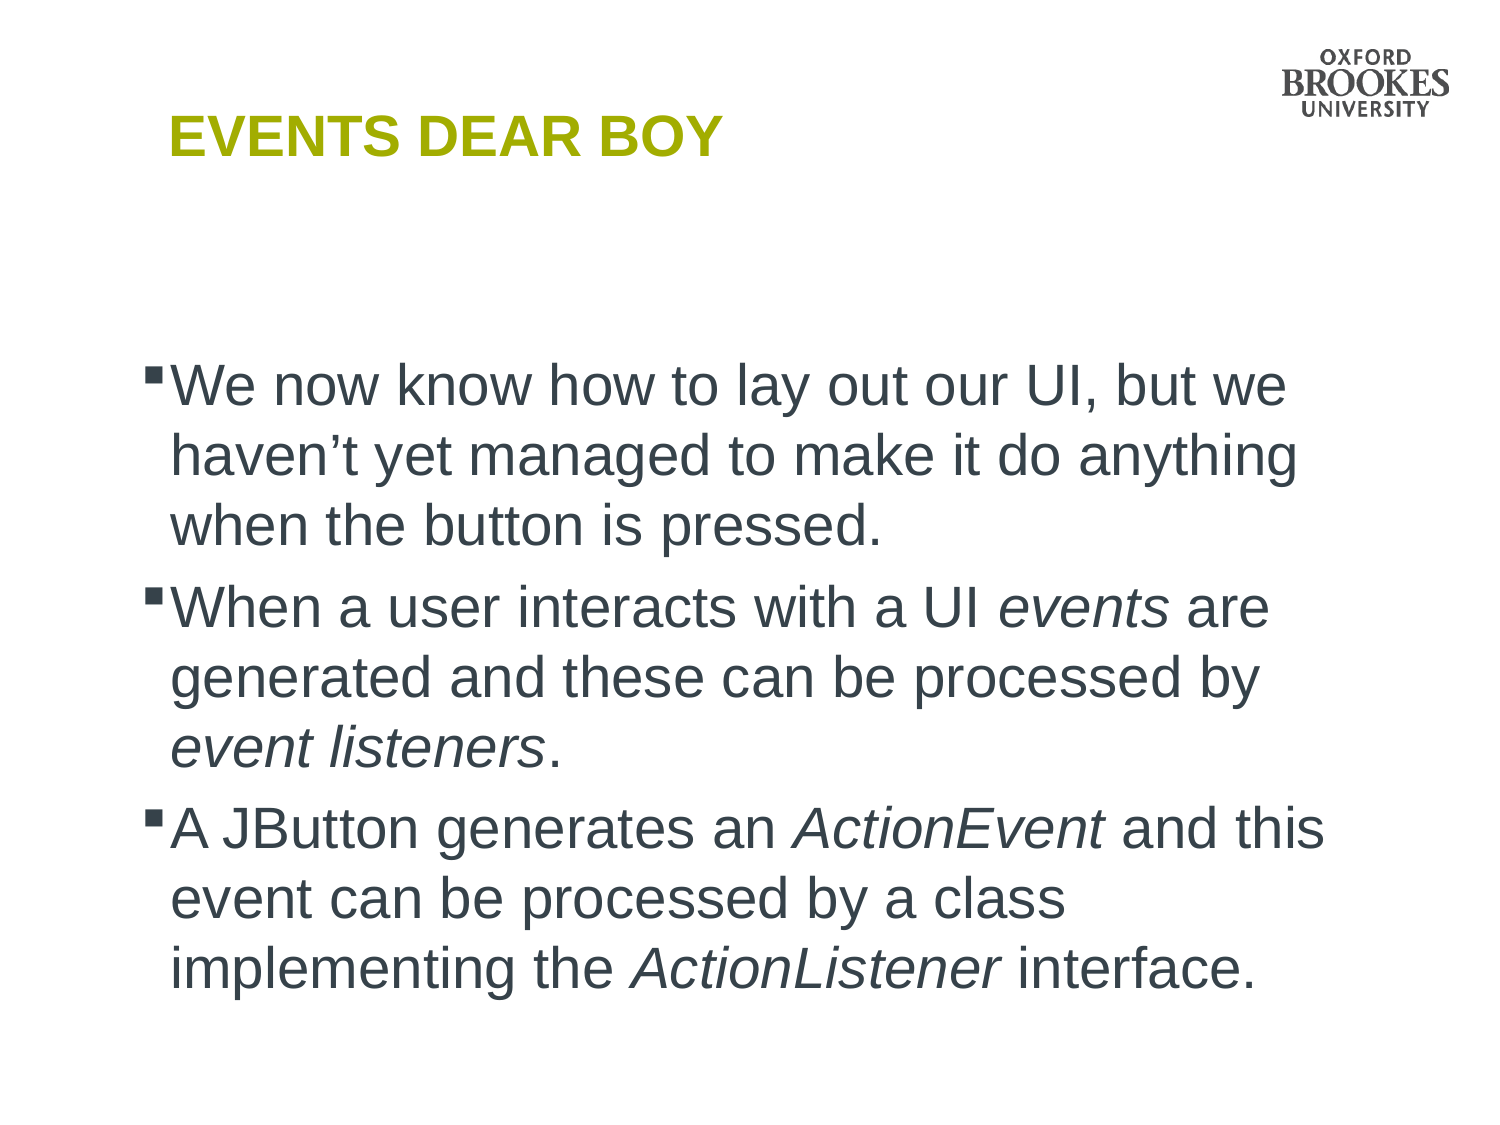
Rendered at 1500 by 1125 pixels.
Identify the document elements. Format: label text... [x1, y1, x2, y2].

picture [50, 49, 1449, 303]
title Events Dear Boy [168, 55, 1453, 211]
list We now know how to lay out our UI, but we haven’t yet managed to make it do anything when the button is pressed. When a user interacts with a UI events are generated and these can be processed by event listeners. A JButton generates an ActionEvent and this event can be processed by a class implementing the ActionListener interface. [140, 339, 1426, 1006]
